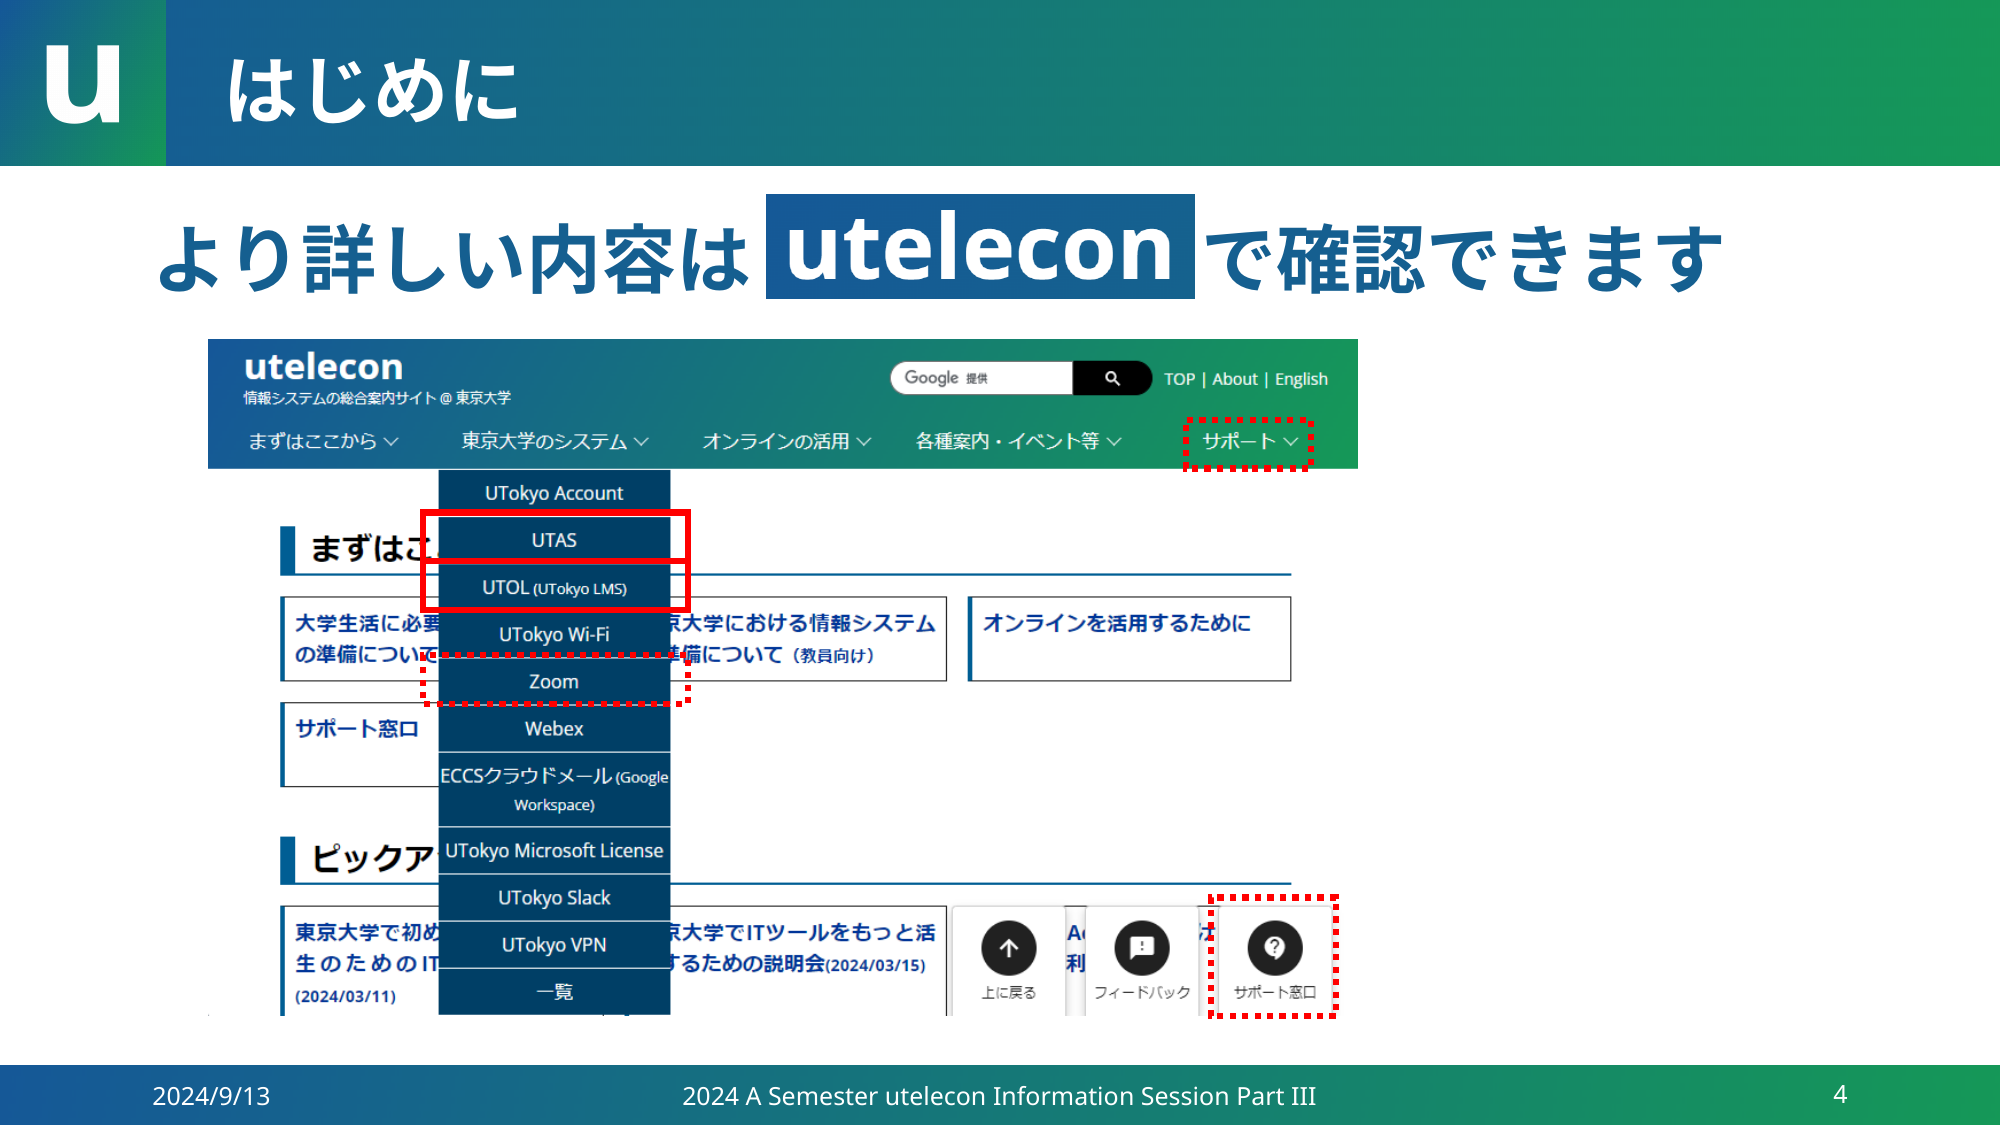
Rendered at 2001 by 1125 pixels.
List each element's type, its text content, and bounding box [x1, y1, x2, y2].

footer 2024 A Semester utelecon Information Session Part III [607, 1074, 1393, 1117]
picture [765, 194, 1195, 299]
picture [208, 339, 1359, 1016]
title はじめに [208, 35, 1863, 154]
picture [0, 1065, 2000, 1125]
picture [0, 0, 2000, 166]
list より詳しい内容は で確認できます [137, 205, 1863, 1055]
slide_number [137, 1074, 588, 1117]
slide_number 4 [1412, 1074, 1863, 1117]
